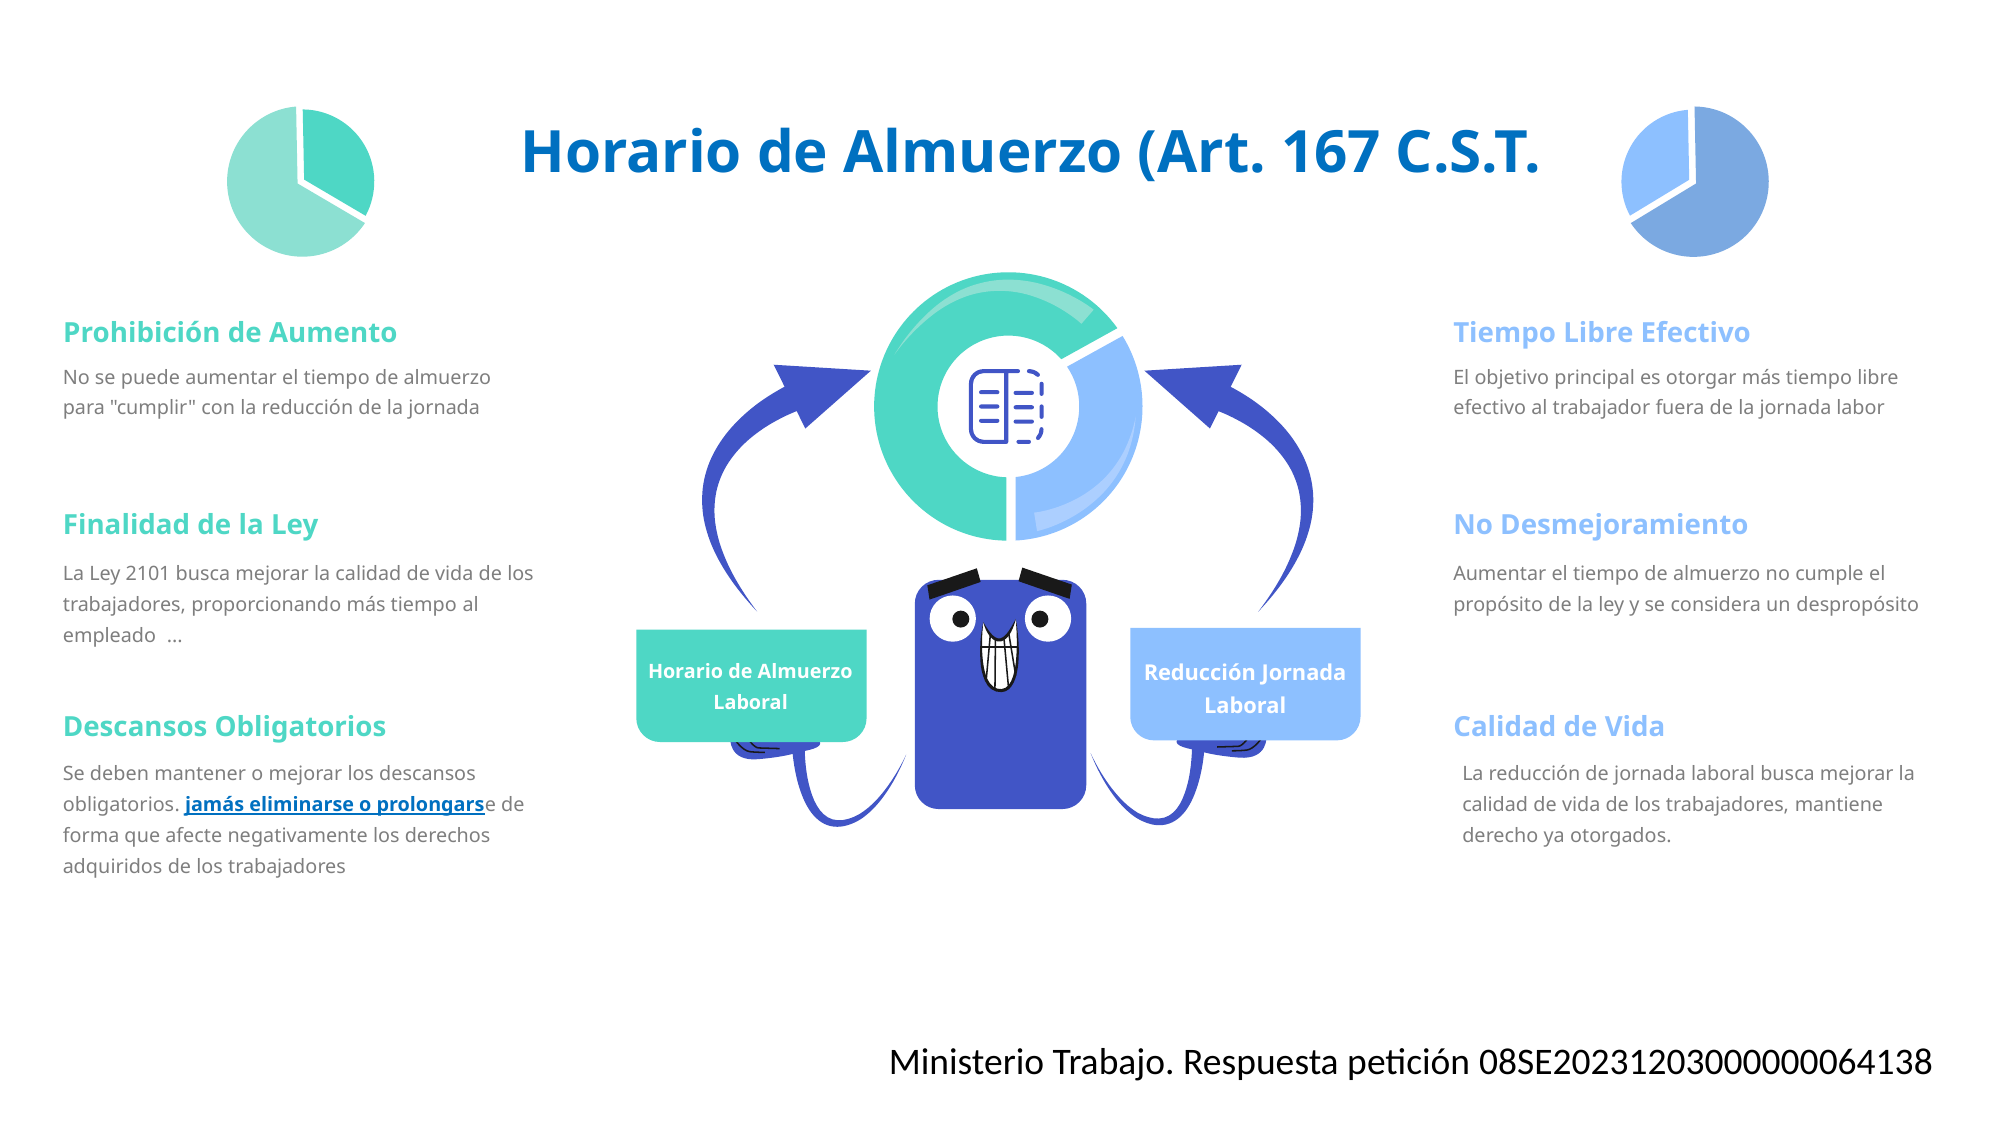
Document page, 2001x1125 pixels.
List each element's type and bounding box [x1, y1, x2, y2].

text_box [1453, 497, 1937, 551]
text_box [1130, 628, 1361, 741]
text_box [62, 357, 539, 440]
text_box [968, 369, 1044, 444]
text_box [734, 743, 765, 753]
text_box [894, 279, 1094, 355]
text_box [1211, 382, 1314, 612]
text_box [874, 272, 1118, 541]
text_box [63, 304, 539, 357]
text_box [62, 497, 539, 551]
text_box [642, 644, 859, 721]
text_box [1031, 610, 1049, 628]
text_box [62, 698, 539, 752]
text_box [792, 750, 907, 827]
text_box [980, 618, 1019, 693]
text_box [1453, 753, 1937, 882]
text_box [636, 629, 867, 743]
text_box [62, 553, 539, 637]
text_box [1453, 304, 1937, 357]
text_box [1024, 595, 1072, 642]
text_box [2, 1, 1998, 1124]
text_box [1217, 741, 1250, 747]
text_box [1090, 748, 1205, 826]
text_box [1453, 357, 1937, 440]
text_box [746, 743, 780, 749]
text_box [1137, 645, 1354, 723]
text_box [1453, 553, 1937, 637]
text_box [1621, 106, 1769, 257]
text_box [730, 743, 821, 760]
text_box [1176, 741, 1267, 758]
text_box [773, 364, 871, 429]
text_box [1018, 567, 1072, 599]
text_box [1453, 698, 1937, 752]
text_box [1034, 416, 1136, 532]
text_box [929, 595, 976, 642]
text_box [927, 568, 981, 600]
text_box [702, 382, 804, 612]
text_box [1015, 335, 1143, 541]
text_box [952, 610, 970, 628]
text_box [1231, 741, 1263, 751]
text_box [1144, 364, 1242, 429]
text_box [914, 579, 1087, 810]
text_box [227, 106, 375, 257]
text_box [62, 753, 568, 909]
